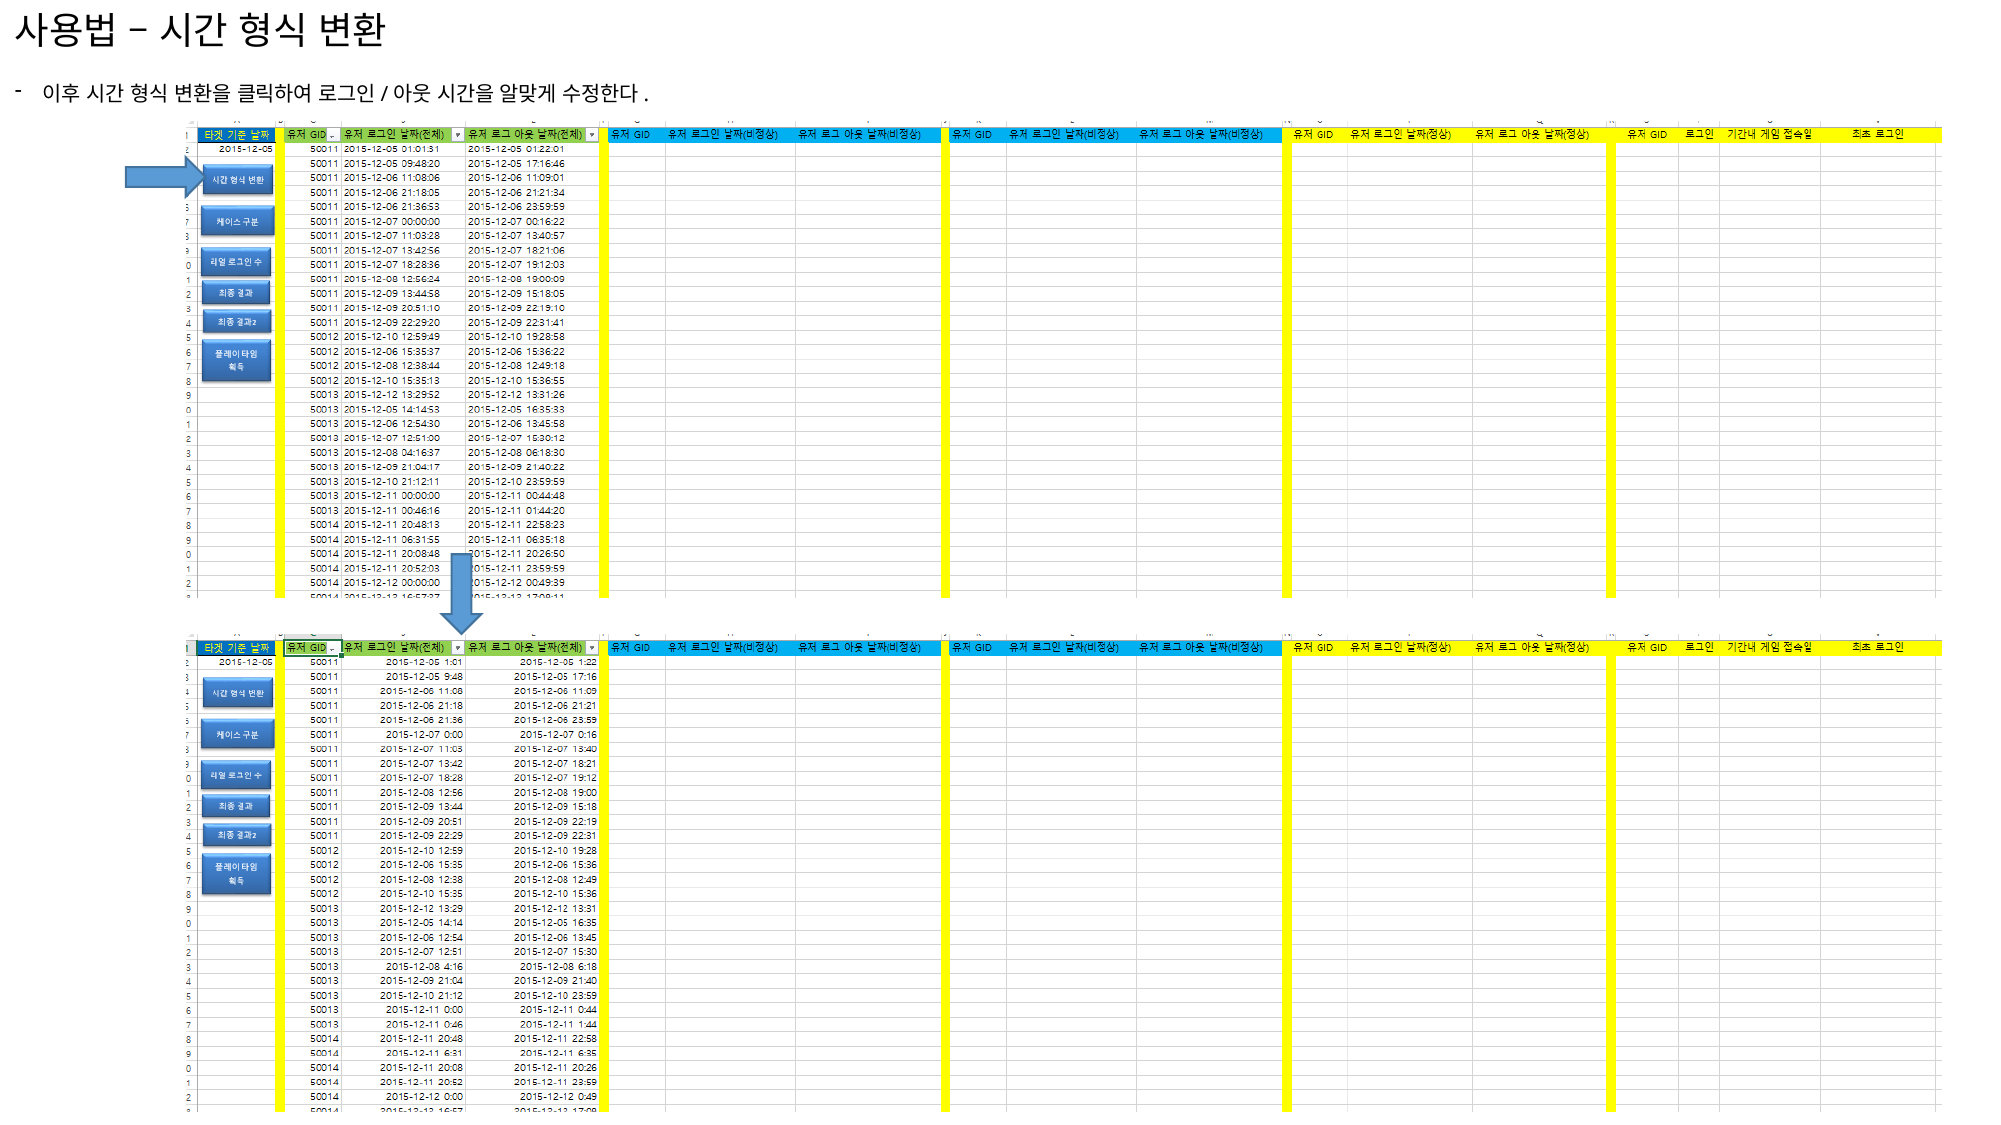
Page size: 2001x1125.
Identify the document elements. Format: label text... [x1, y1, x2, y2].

picture [186, 634, 1942, 1112]
text_box 사용법 – 시간 형식 변환 [0, 0, 2000, 60]
picture [186, 121, 1942, 599]
text_box 이후 시간 형식 변환을 클릭하여 로그인/아웃 시간을 알맞게 수정한다. [0, 60, 2000, 113]
text_box [124, 154, 186, 200]
text_box [439, 599, 484, 634]
